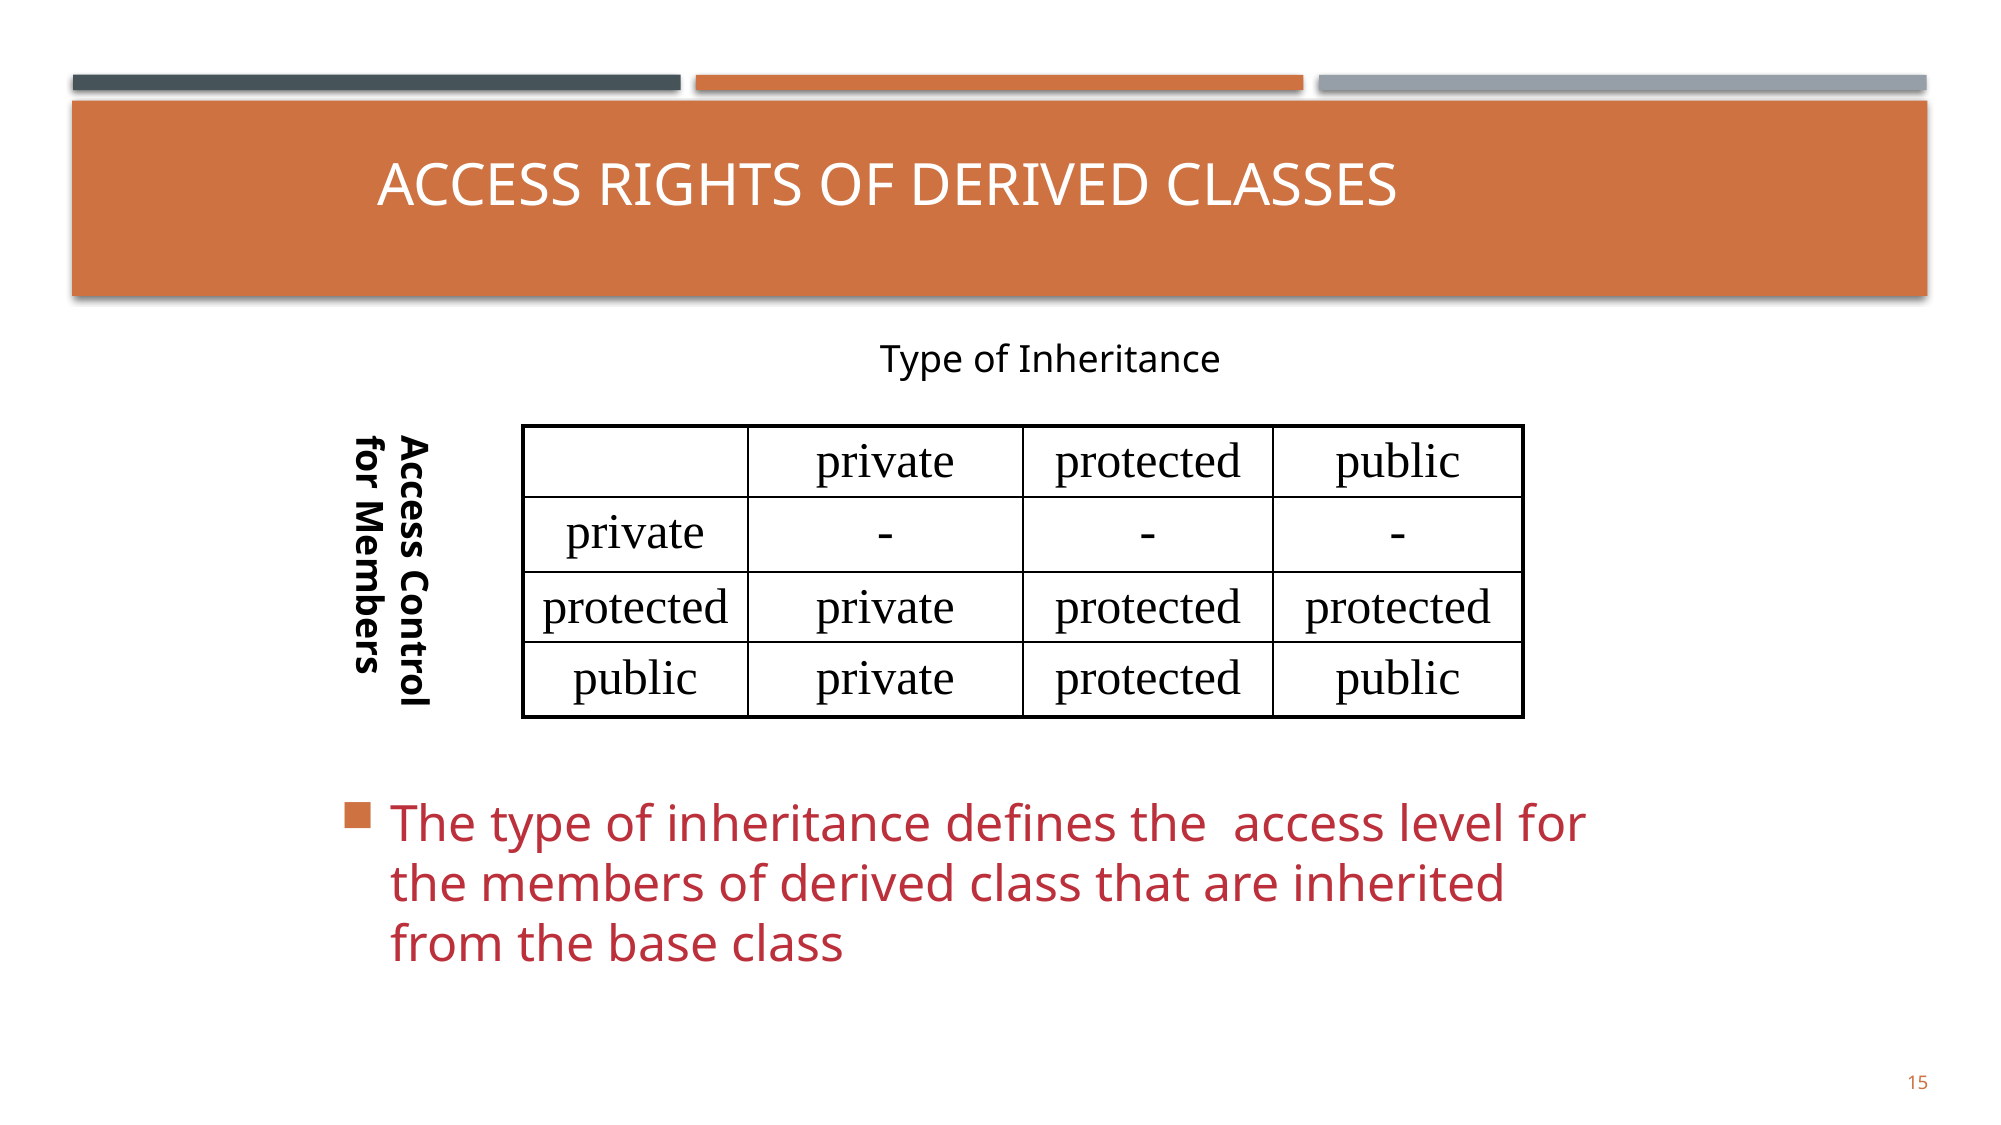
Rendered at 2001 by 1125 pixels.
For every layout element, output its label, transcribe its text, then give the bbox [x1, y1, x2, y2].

title Access Rights of Derived Classes [362, 62, 1638, 225]
table_cell private [525, 498, 747, 571]
table_cell protected [525, 573, 747, 641]
table_cell public [525, 643, 747, 715]
text_box Access Control for Members [324, 420, 447, 705]
table_cell public [1274, 643, 1521, 715]
table_cell private [749, 573, 1022, 641]
table_header [525, 428, 747, 496]
table_cell protected [1024, 573, 1272, 641]
text_box Type of Inheritance [865, 327, 1237, 387]
table_cell protected [1274, 573, 1521, 641]
table_cell - [1274, 498, 1521, 571]
table_cell protected [1024, 643, 1272, 715]
slide_number 15 [1770, 1053, 1944, 1114]
table_header public [1274, 428, 1521, 496]
table_cell - [1024, 498, 1272, 571]
list The type of inheritance defines the access level for the members of derived class that are inherited from the base class [324, 675, 1638, 1088]
table_header private [749, 428, 1022, 496]
table_cell - [749, 498, 1022, 571]
table_cell private [749, 643, 1022, 715]
table_header protected [1024, 428, 1272, 496]
